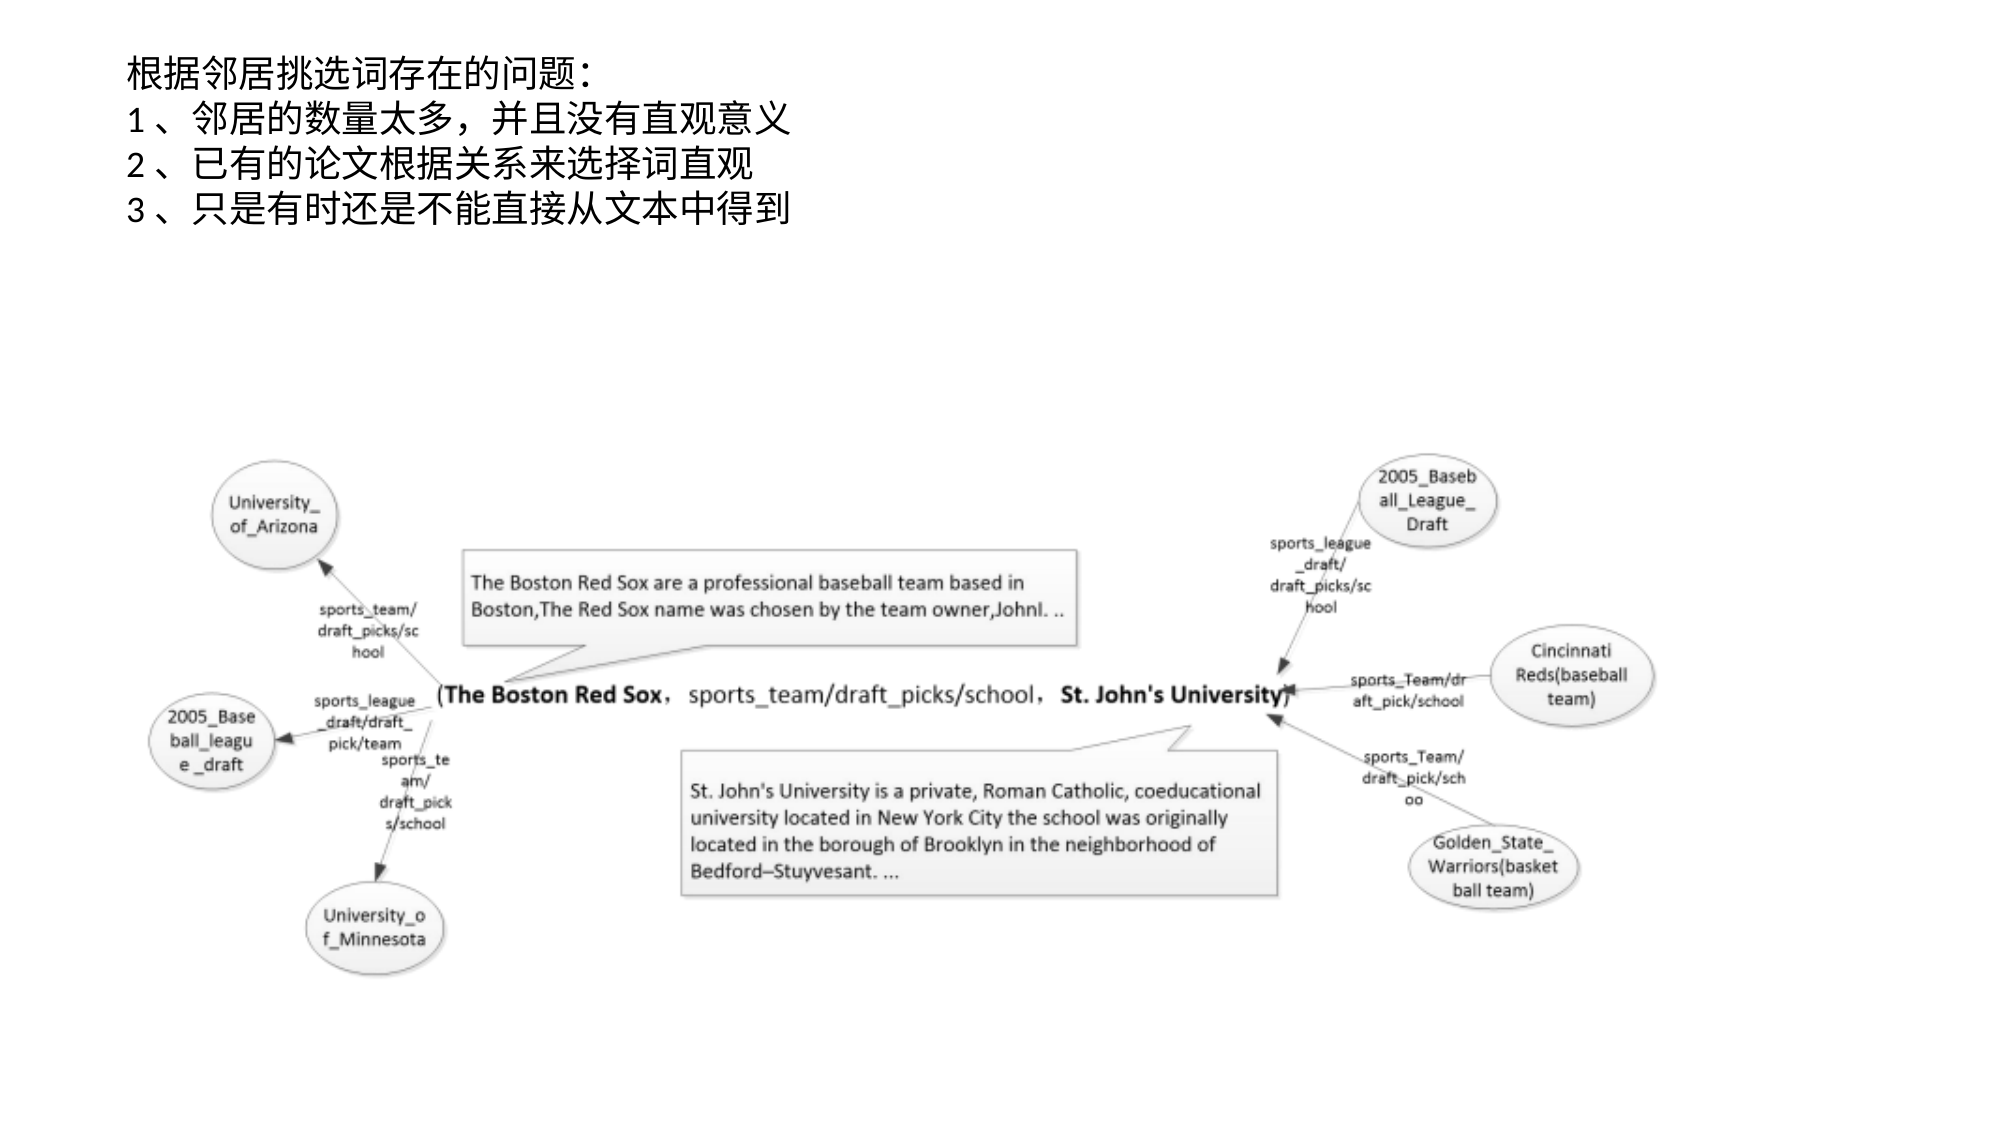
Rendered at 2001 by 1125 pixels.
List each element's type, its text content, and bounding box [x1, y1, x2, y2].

picture [81, 405, 1721, 1013]
text_box 根据邻居挑选词存在的问题： 1、邻居的数量太多，并且没有直观意义 2、已有的论文根据关系来选择词直观 3、只是有时还是不能直接从文本中得到 [111, 43, 1610, 238]
